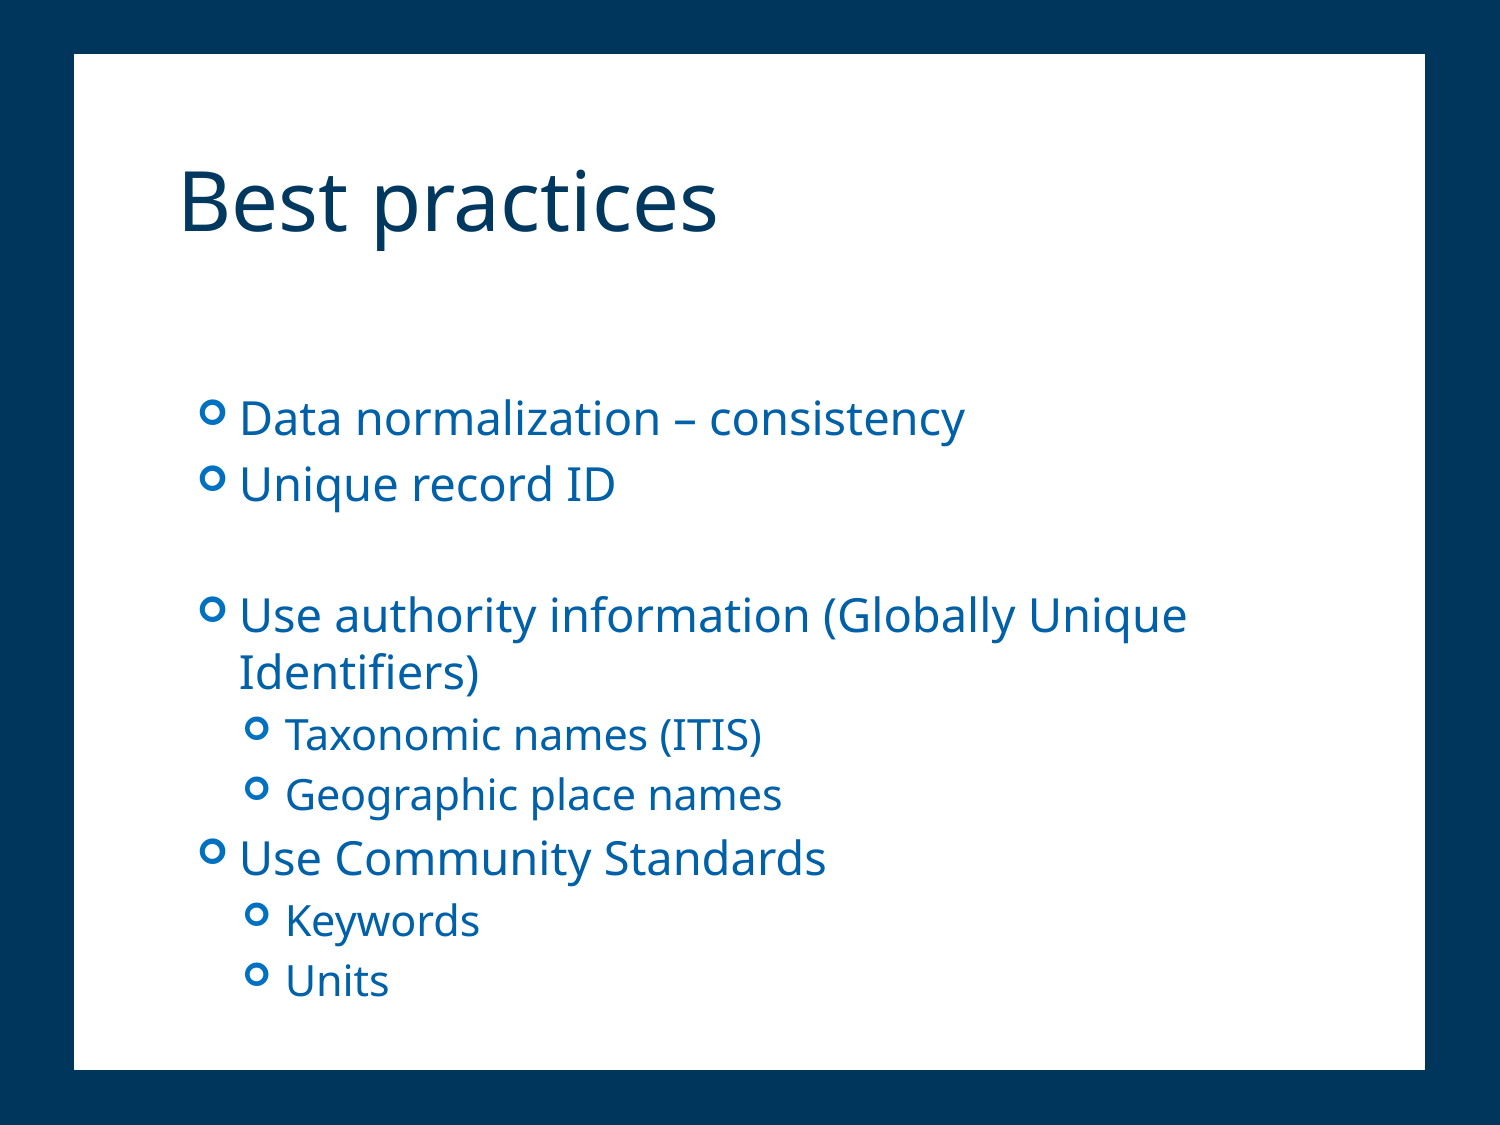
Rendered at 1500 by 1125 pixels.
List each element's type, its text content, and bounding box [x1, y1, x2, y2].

title Best practices [162, 125, 1315, 257]
list Data normalization – consistency Unique record ID Use authority information (Globally Unique Identifiers) Taxonomic names (ITIS) Geographic place names Use Community Standards Keywords Units [171, 381, 1283, 1013]
